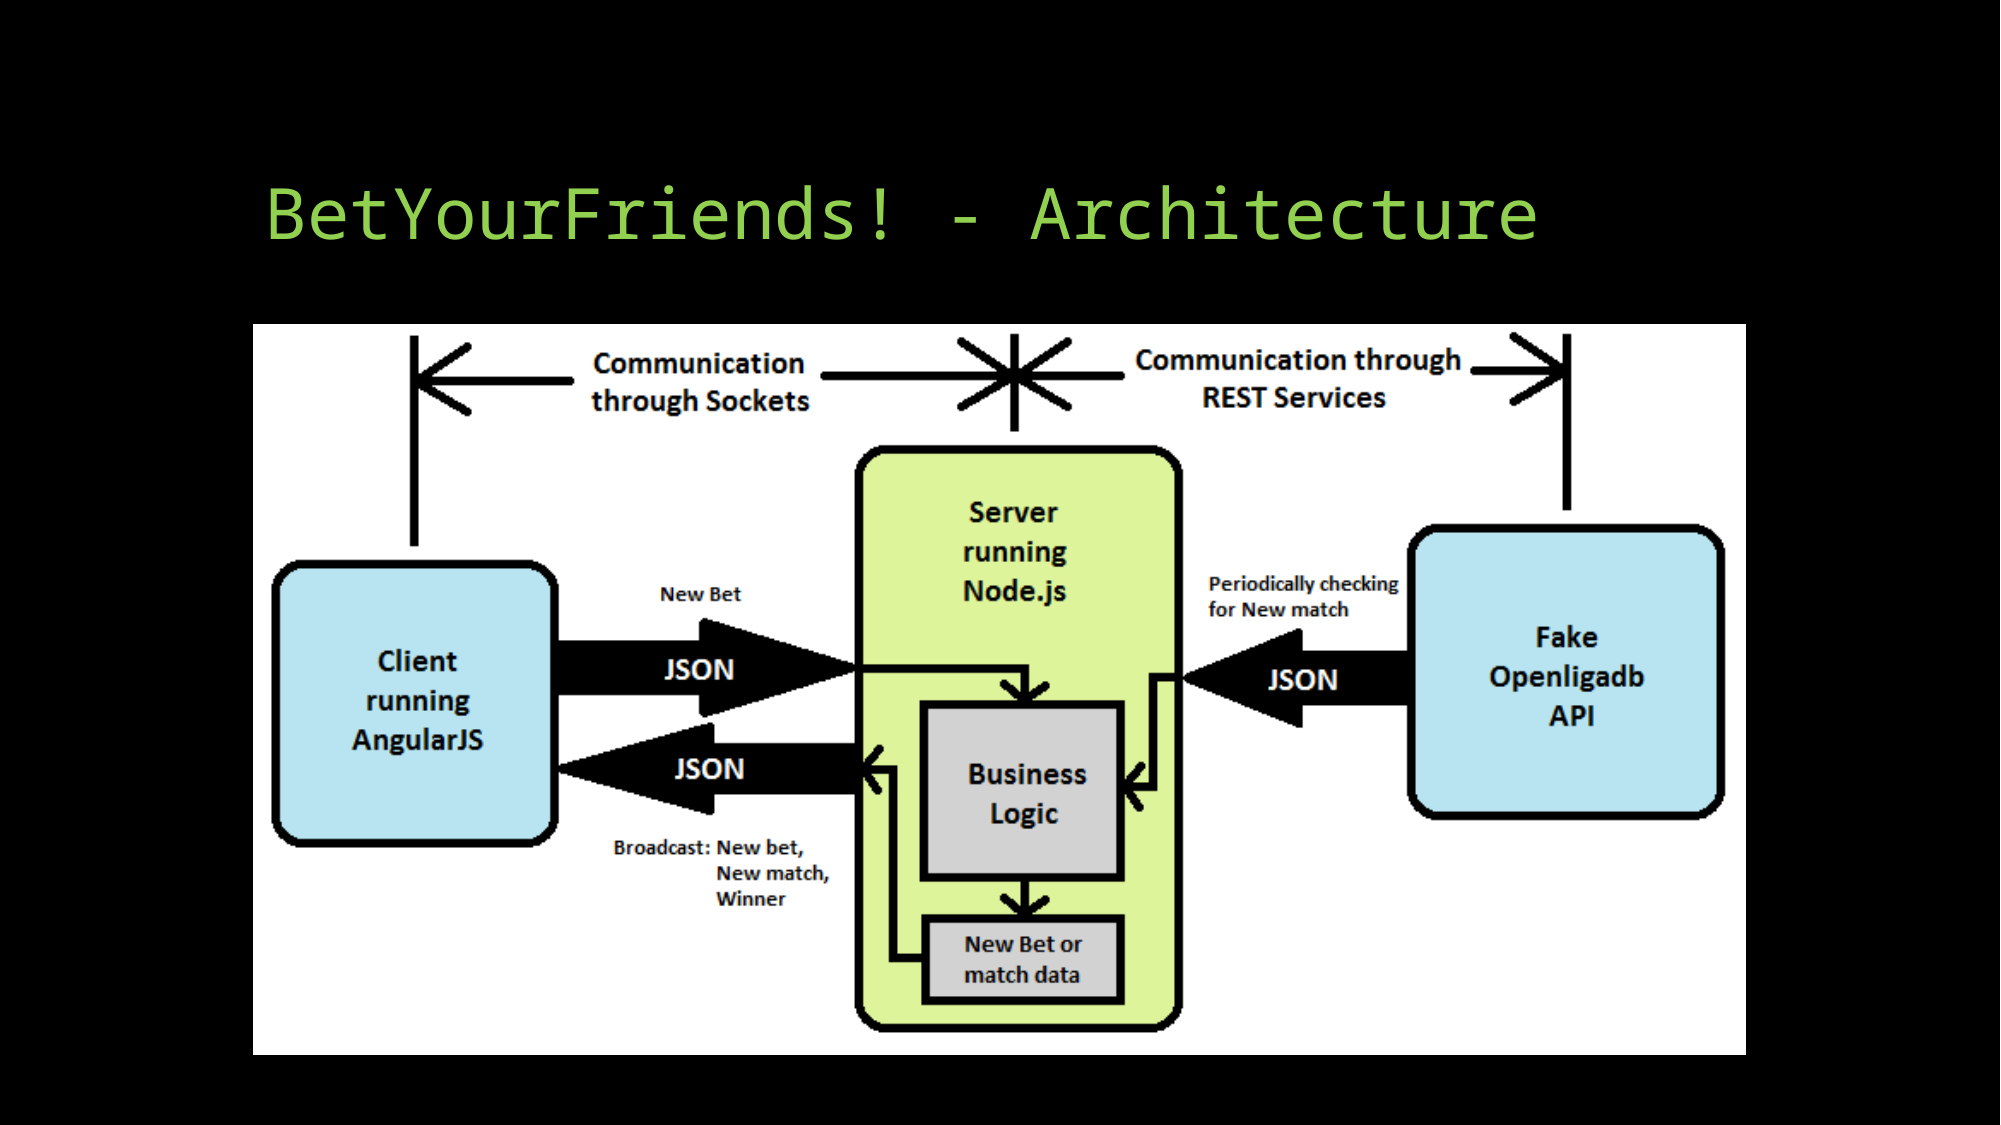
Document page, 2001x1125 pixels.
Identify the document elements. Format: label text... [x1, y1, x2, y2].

title BetYourFriends! - Architecture [249, 75, 1750, 263]
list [253, 324, 1746, 1055]
